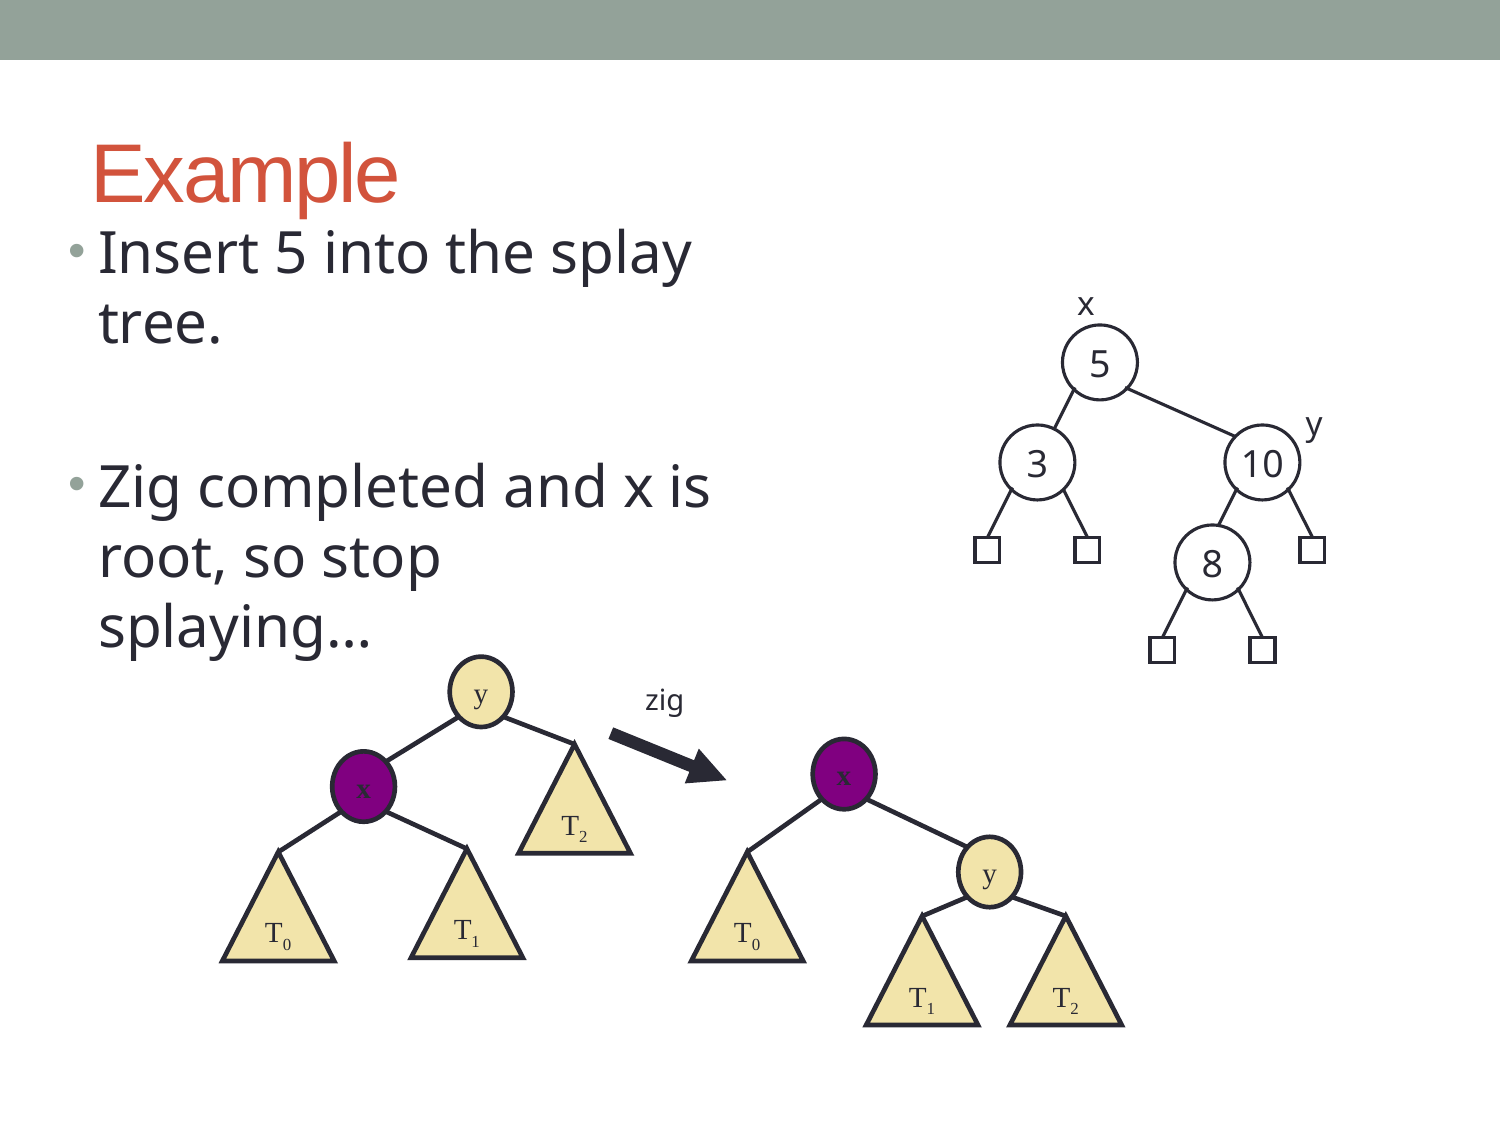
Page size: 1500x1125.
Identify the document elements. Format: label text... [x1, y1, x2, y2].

text_box 10 [1224, 424, 1300, 500]
text_box [1074, 537, 1100, 563]
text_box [220, 656, 1124, 1021]
text_box [1149, 637, 1175, 663]
title Example [75, 87, 1425, 250]
text_box [975, 537, 1000, 563]
text_box 8 [1174, 524, 1250, 600]
text_box 5 [1062, 326, 1138, 400]
text_box [1299, 537, 1325, 563]
text_box y [1290, 394, 1338, 450]
text_box [1250, 637, 1275, 663]
text_box 3 [999, 424, 1075, 500]
text_box x [1062, 274, 1110, 330]
list Insert 5 into the splay tree. Zig completed and x is root, so stop splaying… [53, 208, 737, 1071]
